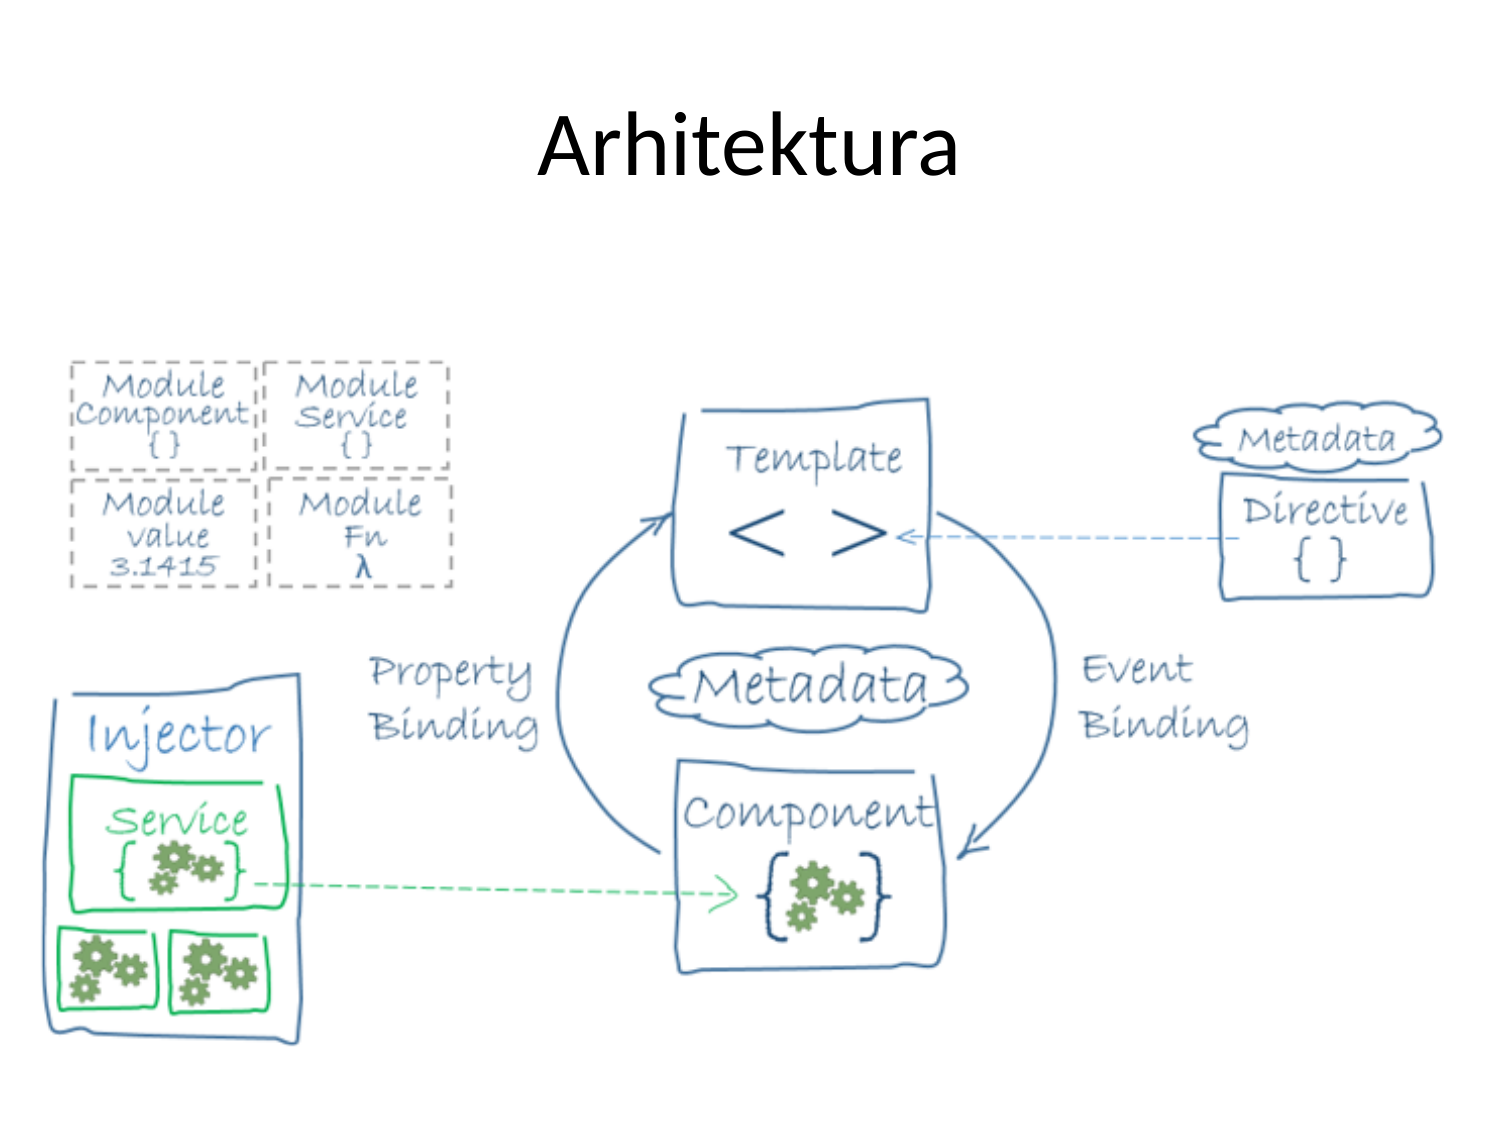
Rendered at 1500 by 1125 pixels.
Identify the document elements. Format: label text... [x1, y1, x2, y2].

picture [37, 343, 1451, 1063]
text_box Arhitektura [75, 45, 1425, 233]
